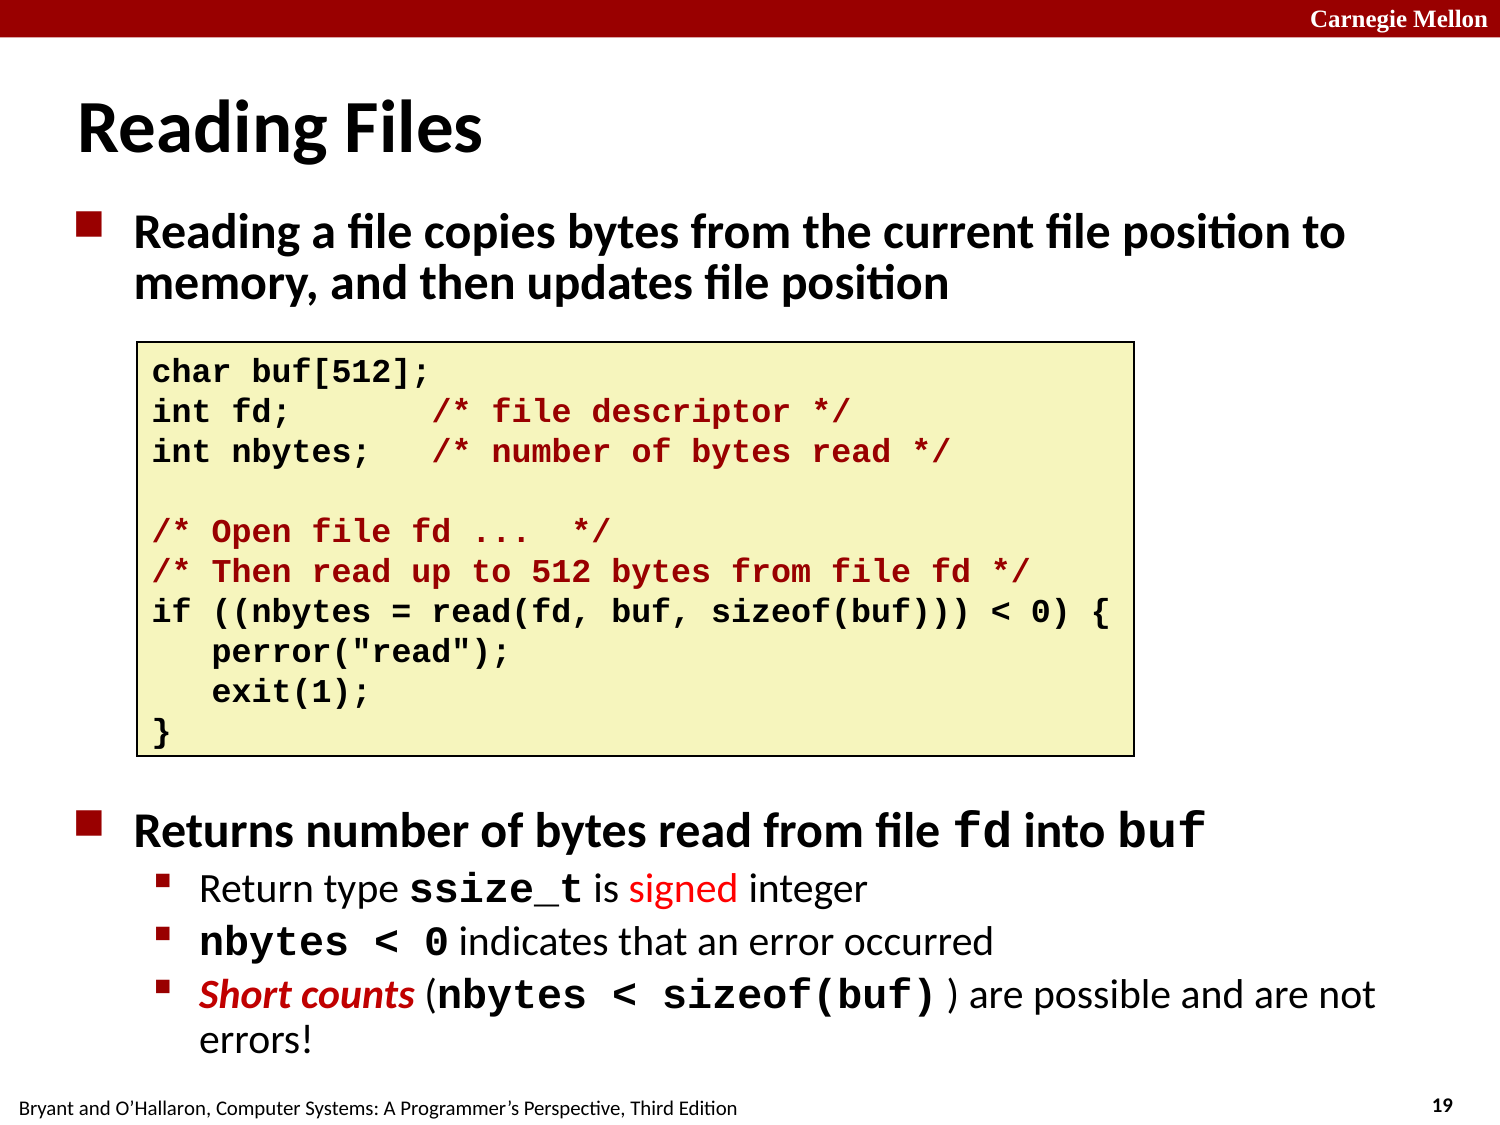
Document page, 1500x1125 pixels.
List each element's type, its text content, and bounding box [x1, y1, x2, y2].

text_box char buf[512]; int fd; /* file descriptor */ int nbytes; /* number of bytes read */ /* Open file fd ... */ /* Then read up to 512 bytes from file fd */ if ((nbytes = read(fd, buf, sizeof(buf))) < 0) { perror("read"); exit(1); } [136, 342, 1134, 757]
title Reading Files [62, 74, 1129, 170]
list Reading a file copies bytes from the current file position to memory, and then updates file position Returns number of bytes read from file fd into buf Return type ssize_t is signed integer nbytes < 0 indicates that an error occurred Short counts (nbytes < sizeof(buf) ) are possible and are not errors! [61, 199, 1426, 1063]
